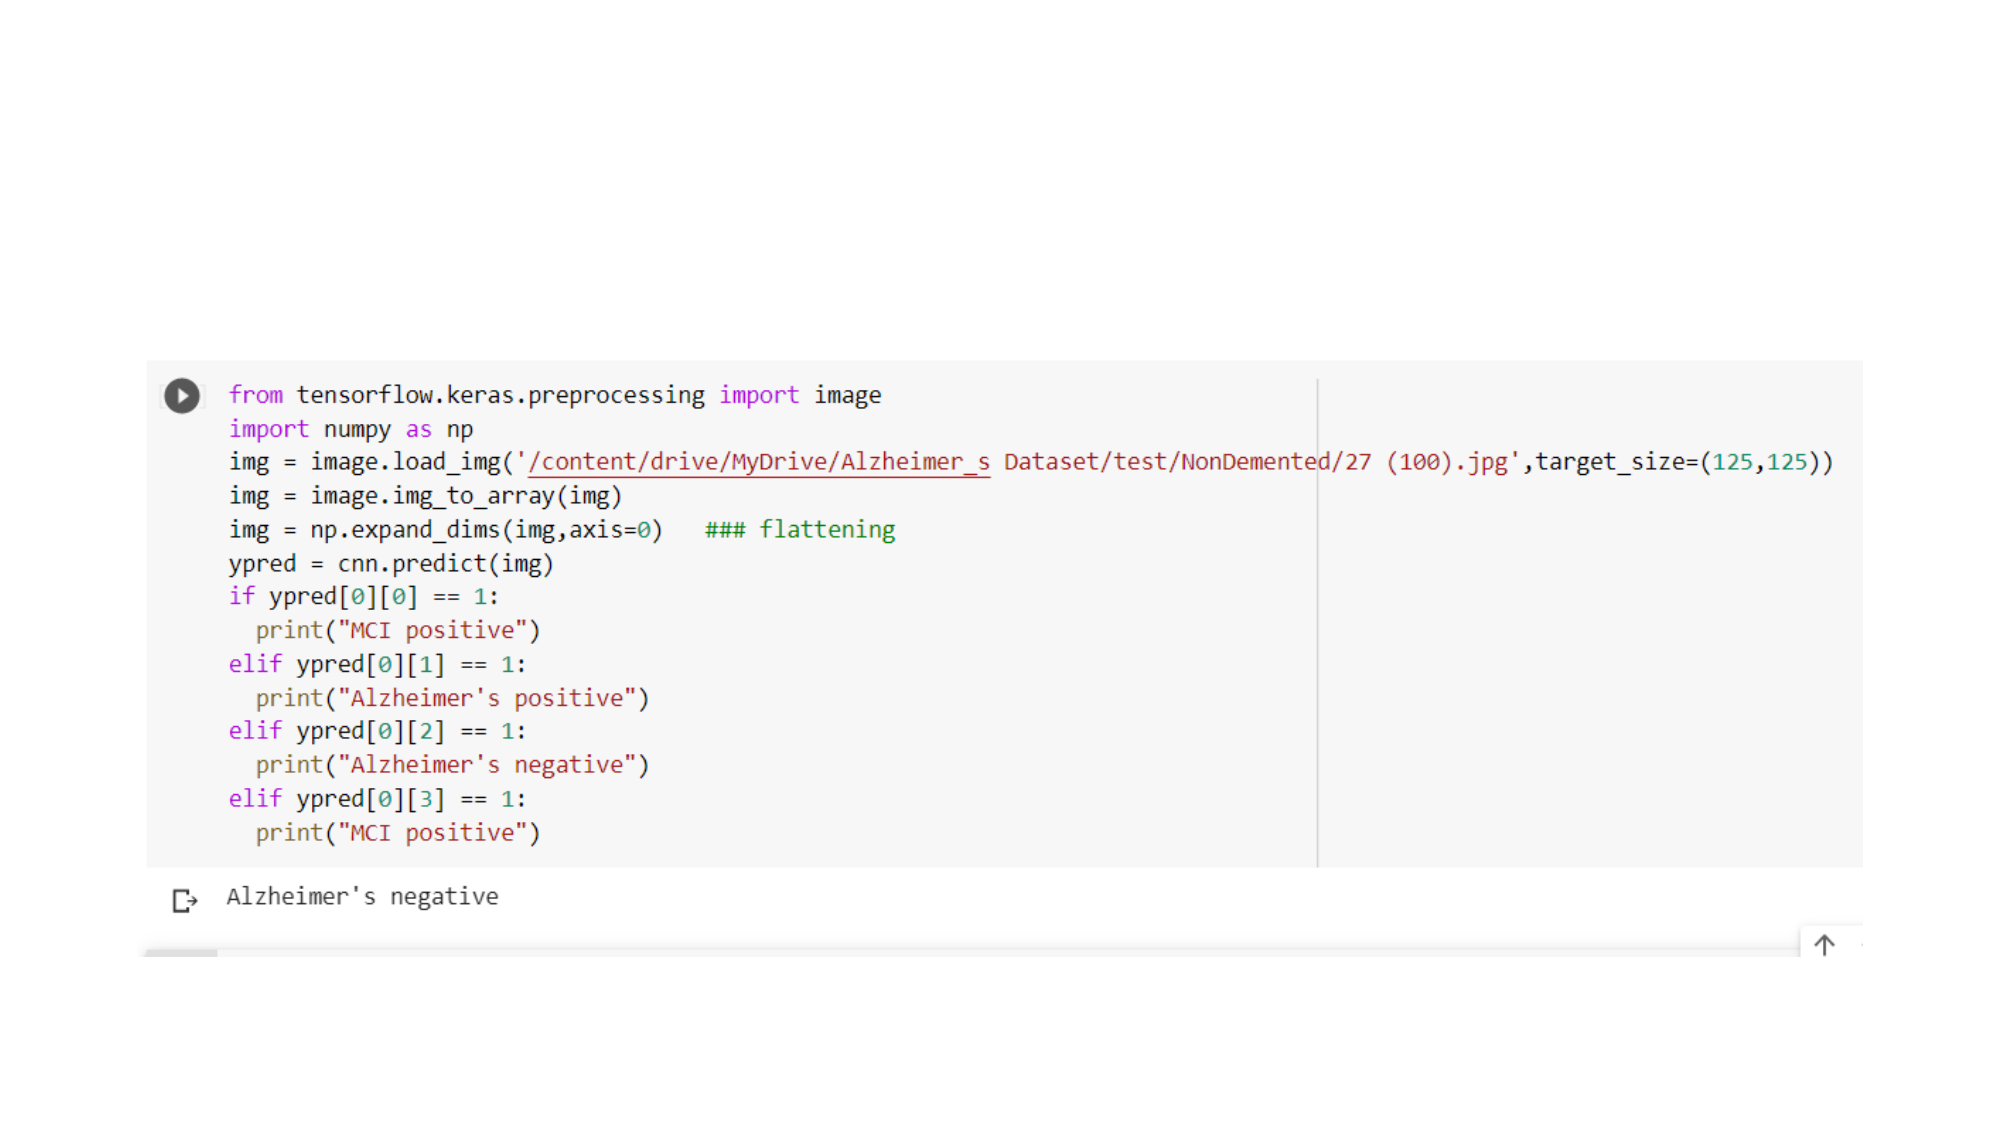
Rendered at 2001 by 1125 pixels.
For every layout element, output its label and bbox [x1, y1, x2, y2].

list [137, 355, 1863, 957]
